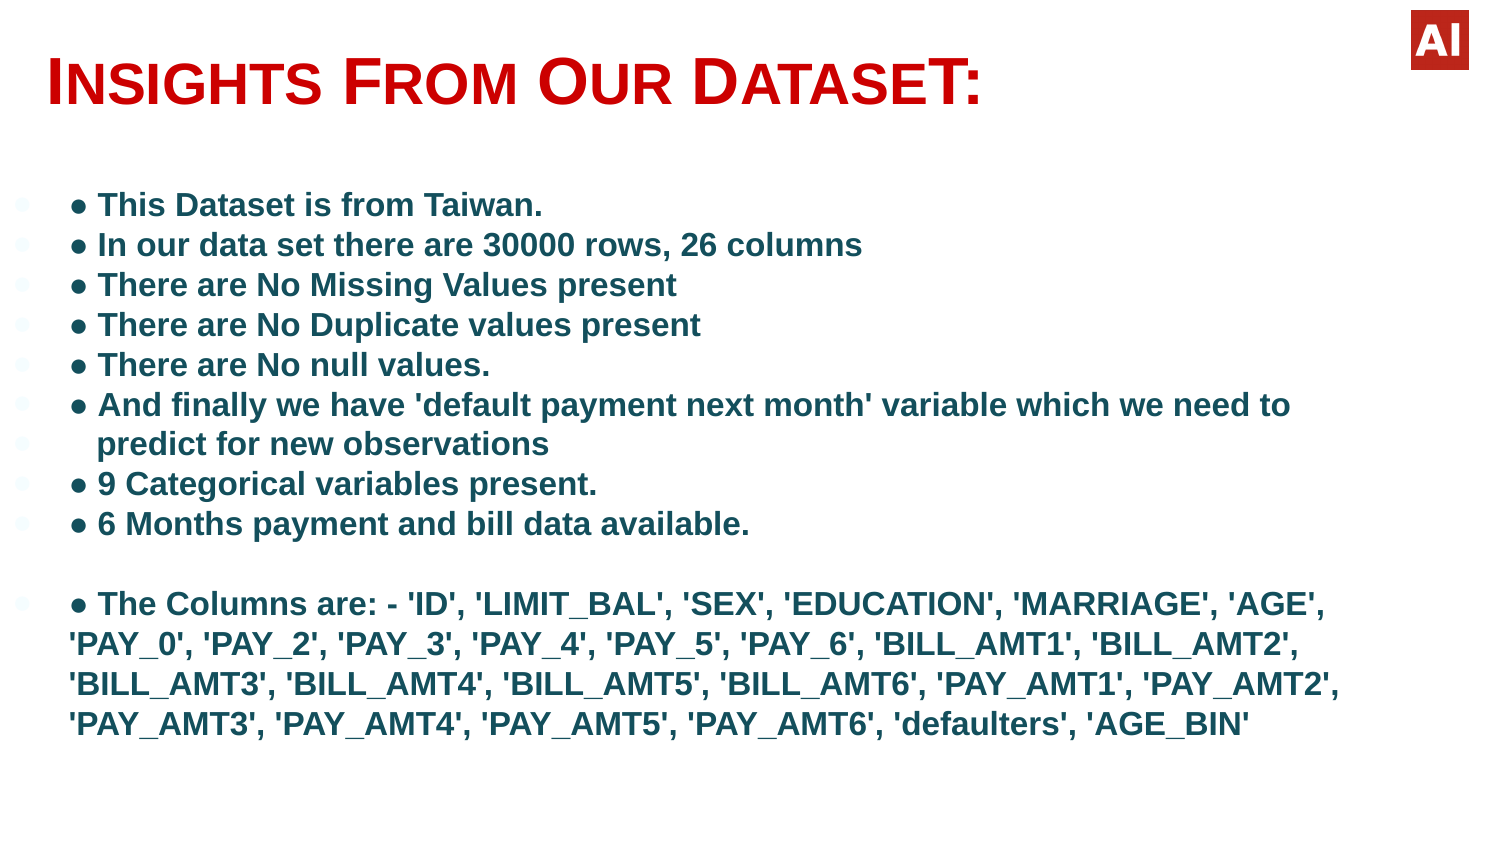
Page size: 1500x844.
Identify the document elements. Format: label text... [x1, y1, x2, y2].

list ● This Dataset is from Taiwan. ● In our data set there are 30000 rows, 26 columns ● There are No Missing Values present ● There are No Duplicate values present ● There are No null values. ● And finally we have 'default payment next month' variable which we need to predict for new observations ● 9 Categorical variables present. ● 6 Months payment and bill data available. ● The Columns are: - 'ID', 'LIMIT_BAL', 'SEX', 'EDUCATION', 'MARRIAGE', 'AGE', 'PAY_0', 'PAY_2', 'PAY_3', 'PAY_4', 'PAY_5', 'PAY_6', 'BILL_AMT1', 'BILL_AMT2', 'BILL_AMT3', 'BILL_AMT4', 'BILL_AMT5', 'BILL_AMT6', 'PAY_AMT1', 'PAY_AMT2', 'PAY_AMT3', 'PAY_AMT4', 'PAY_AMT5', 'PAY_AMT6', 'defaulters', 'AGE_BIN' [0, 168, 1377, 729]
title INSIGHTS FROM OUR DATASET: [31, 23, 1430, 117]
picture [1411, 10, 1469, 70]
